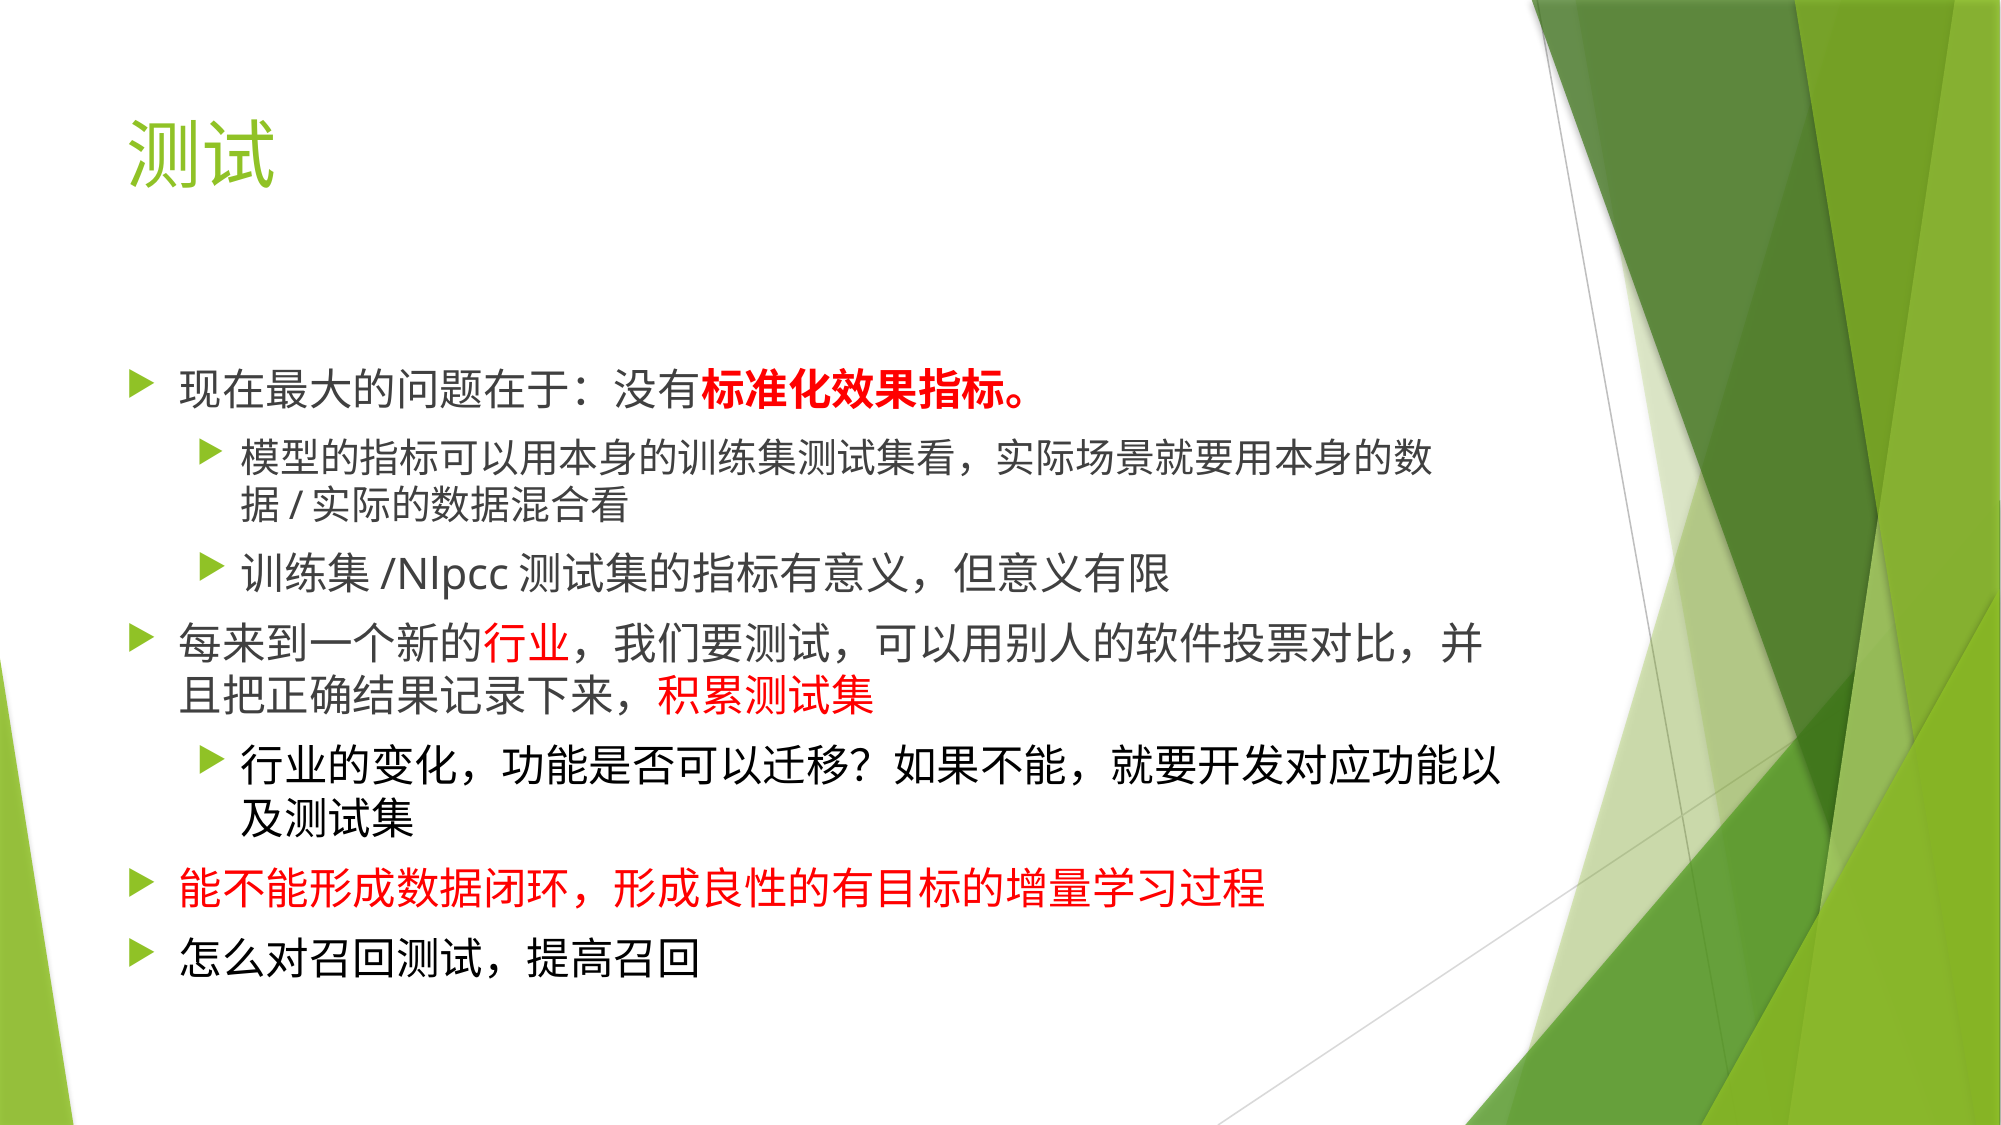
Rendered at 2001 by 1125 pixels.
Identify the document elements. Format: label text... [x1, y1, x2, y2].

title 测试 [111, 99, 1522, 317]
list 现在最大的问题在于：没有标准化效果指标。 模型的指标可以用本身的训练集测试集看，实际场景就要用本身的数据/实际的数据混合看 训练集/Nlpcc测试集的指标有意义，但意义有限 每来到一个新的行业，我们要测试，可以用别人的软件投票对比，并且把正确结果记录下来，积累测试集 行业的变化，功能是否可以迁移？如果不能，就要开发对应功能以及测试集 能不能形成数据闭环，形成良性的有目标的增量学习过程 怎么对召回测试，提高召回 [111, 354, 1522, 992]
